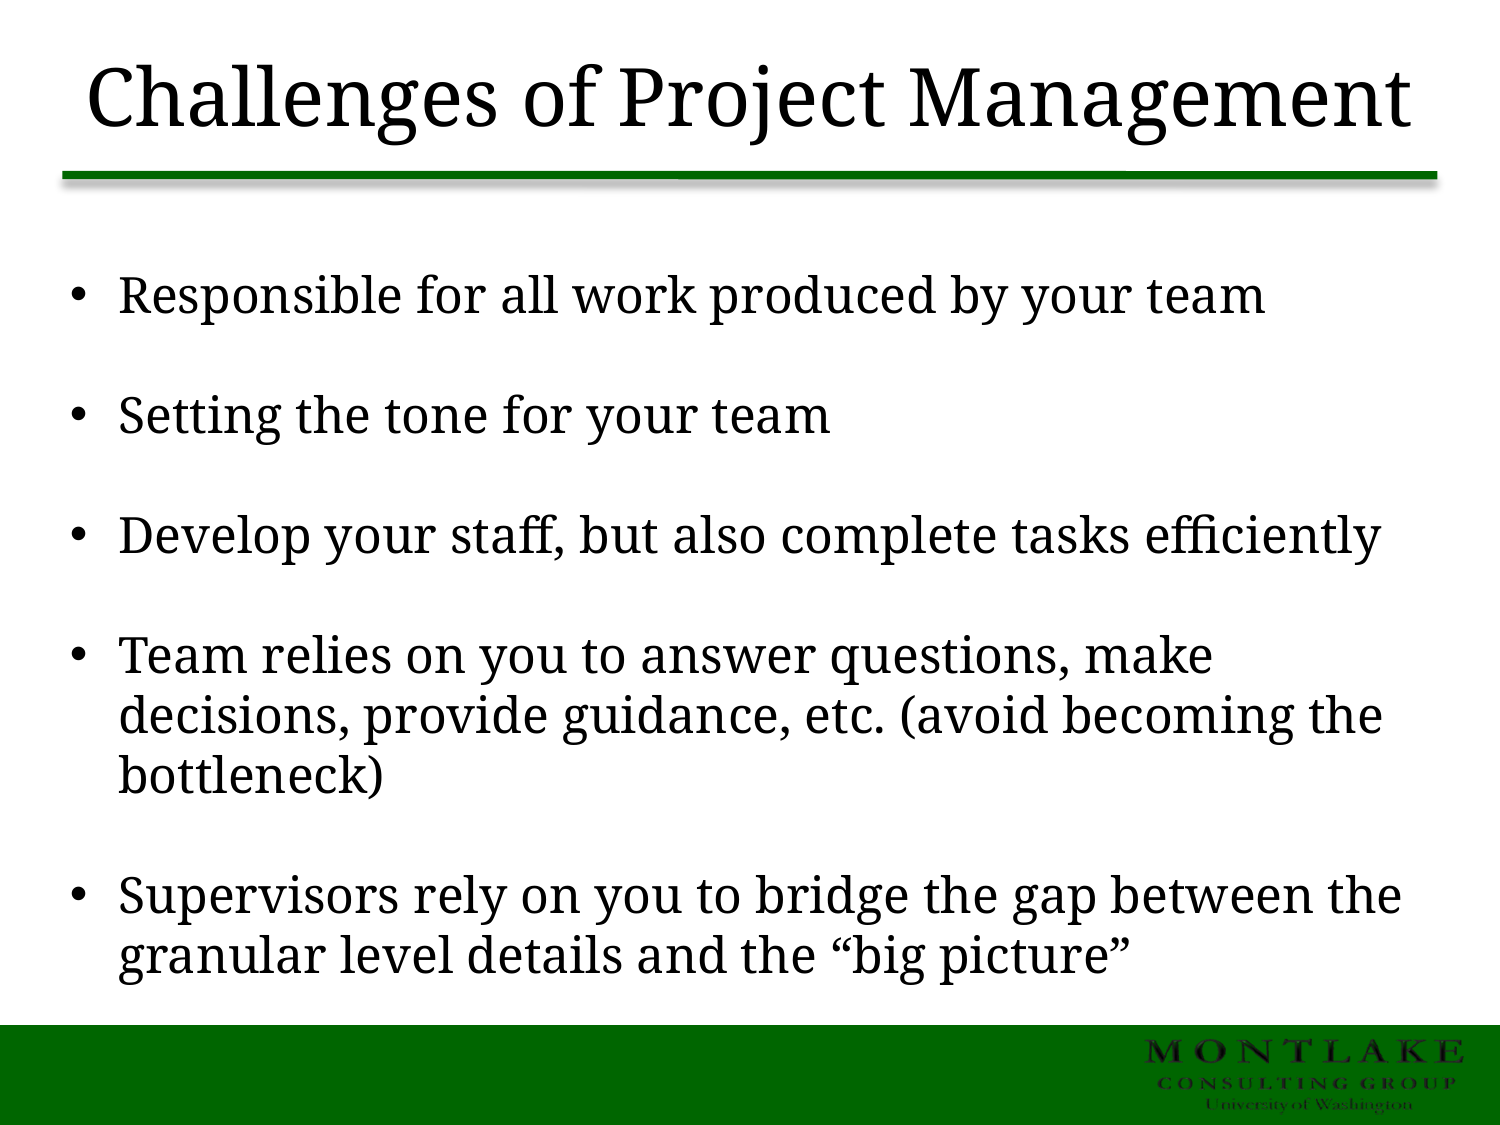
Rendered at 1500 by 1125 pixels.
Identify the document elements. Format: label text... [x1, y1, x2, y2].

text_box Responsible for all work produced by your team Setting the tone for your team Develop your staff, but also complete tasks efficiently Team relies on you to answer questions, make decisions, provide guidance, etc. (avoid becoming the bottleneck) Supervisors rely on you to bridge the gap between the granular level details and the “big picture” [37, 255, 1475, 991]
title Challenges of Project Management [0, 0, 1500, 188]
text_box [0, 1023, 1112, 1125]
picture [1116, 1020, 1500, 1125]
